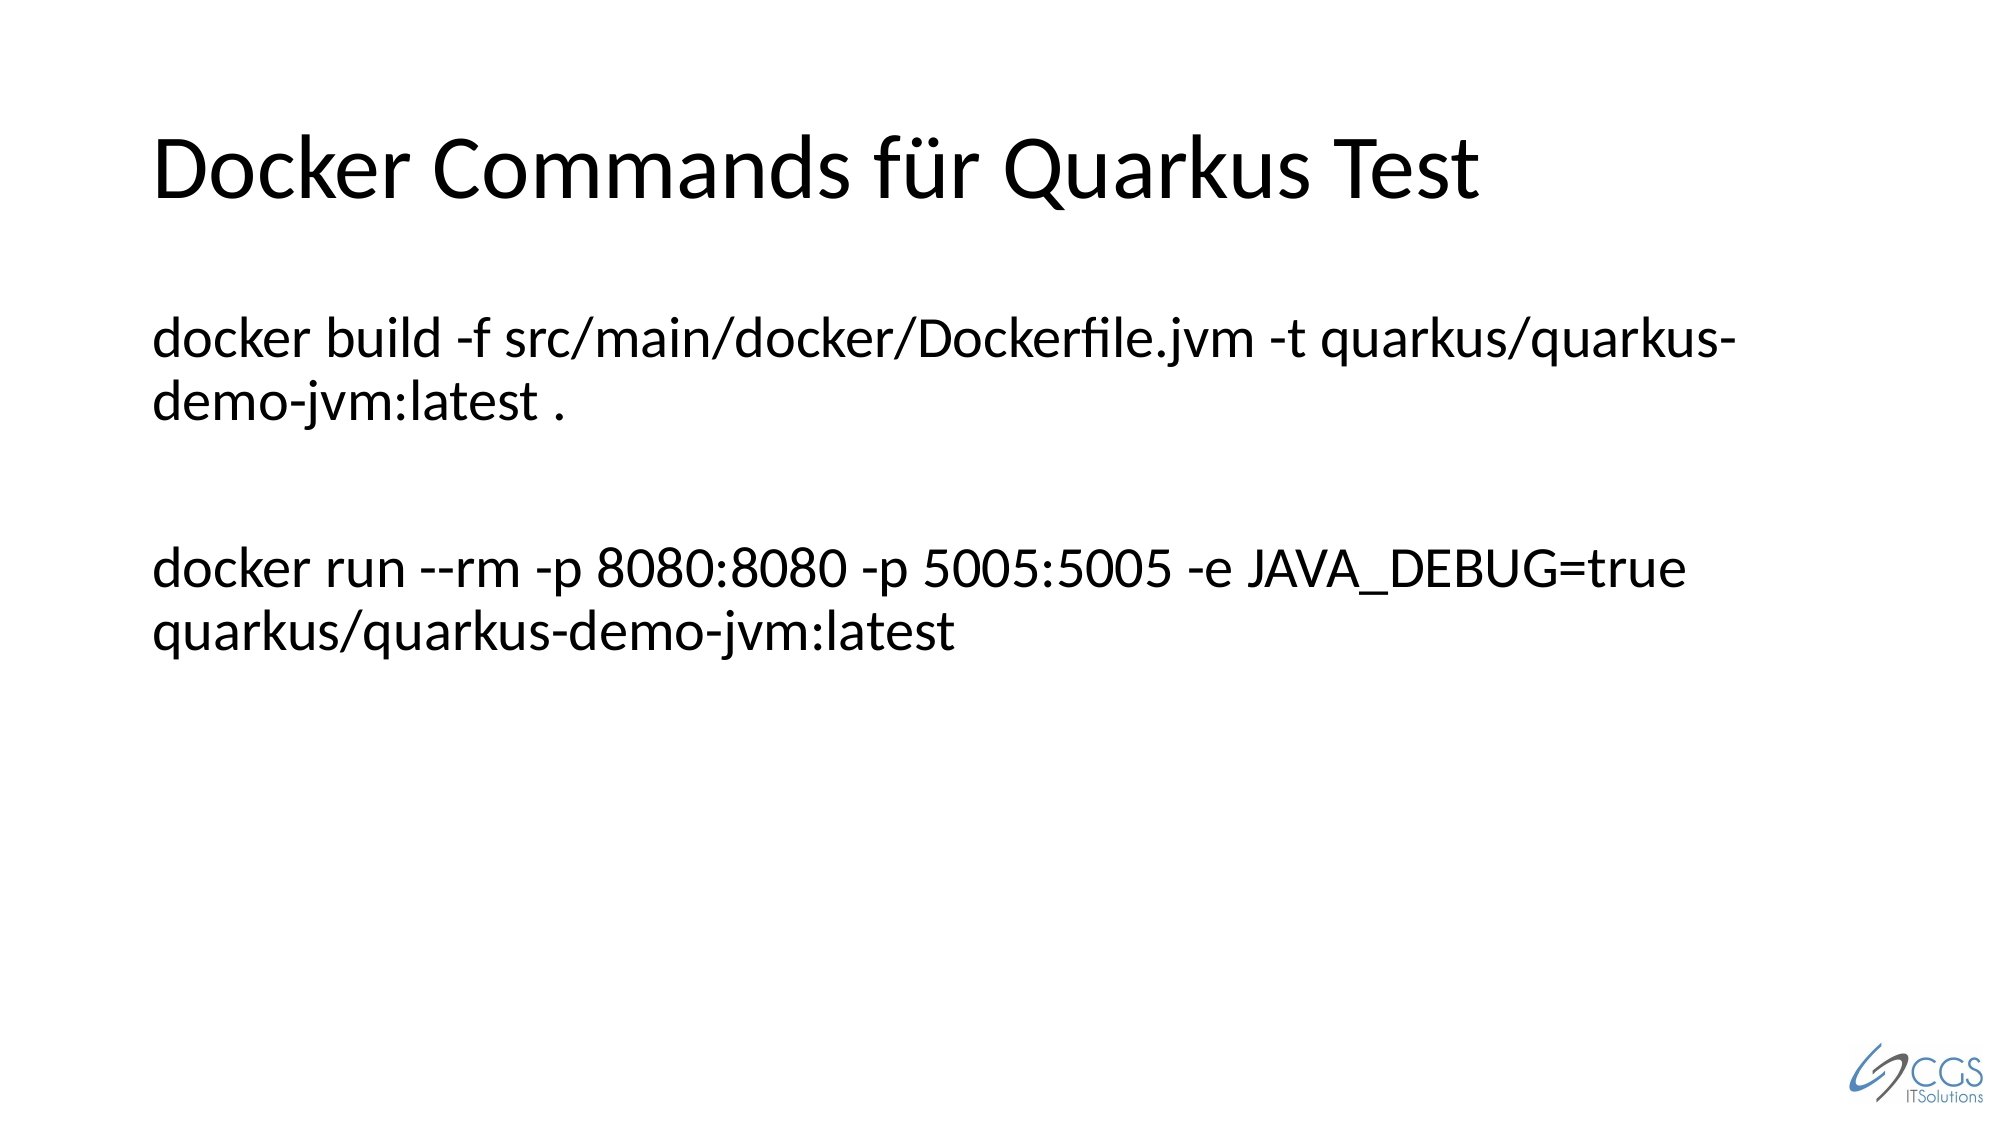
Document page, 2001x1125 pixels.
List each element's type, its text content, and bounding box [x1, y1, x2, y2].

title Docker Commands für Quarkus Test [137, 59, 1863, 278]
list docker build -f src/main/docker/Dockerfile.jvm -t quarkus/quarkus-demo-jvm:latest . docker run --rm -p 8080:8080 -p 5005:5005 -e JAVA_DEBUG=true quarkus/quarkus-demo-jvm:latest [137, 299, 1863, 1014]
picture [1849, 1042, 1983, 1103]
